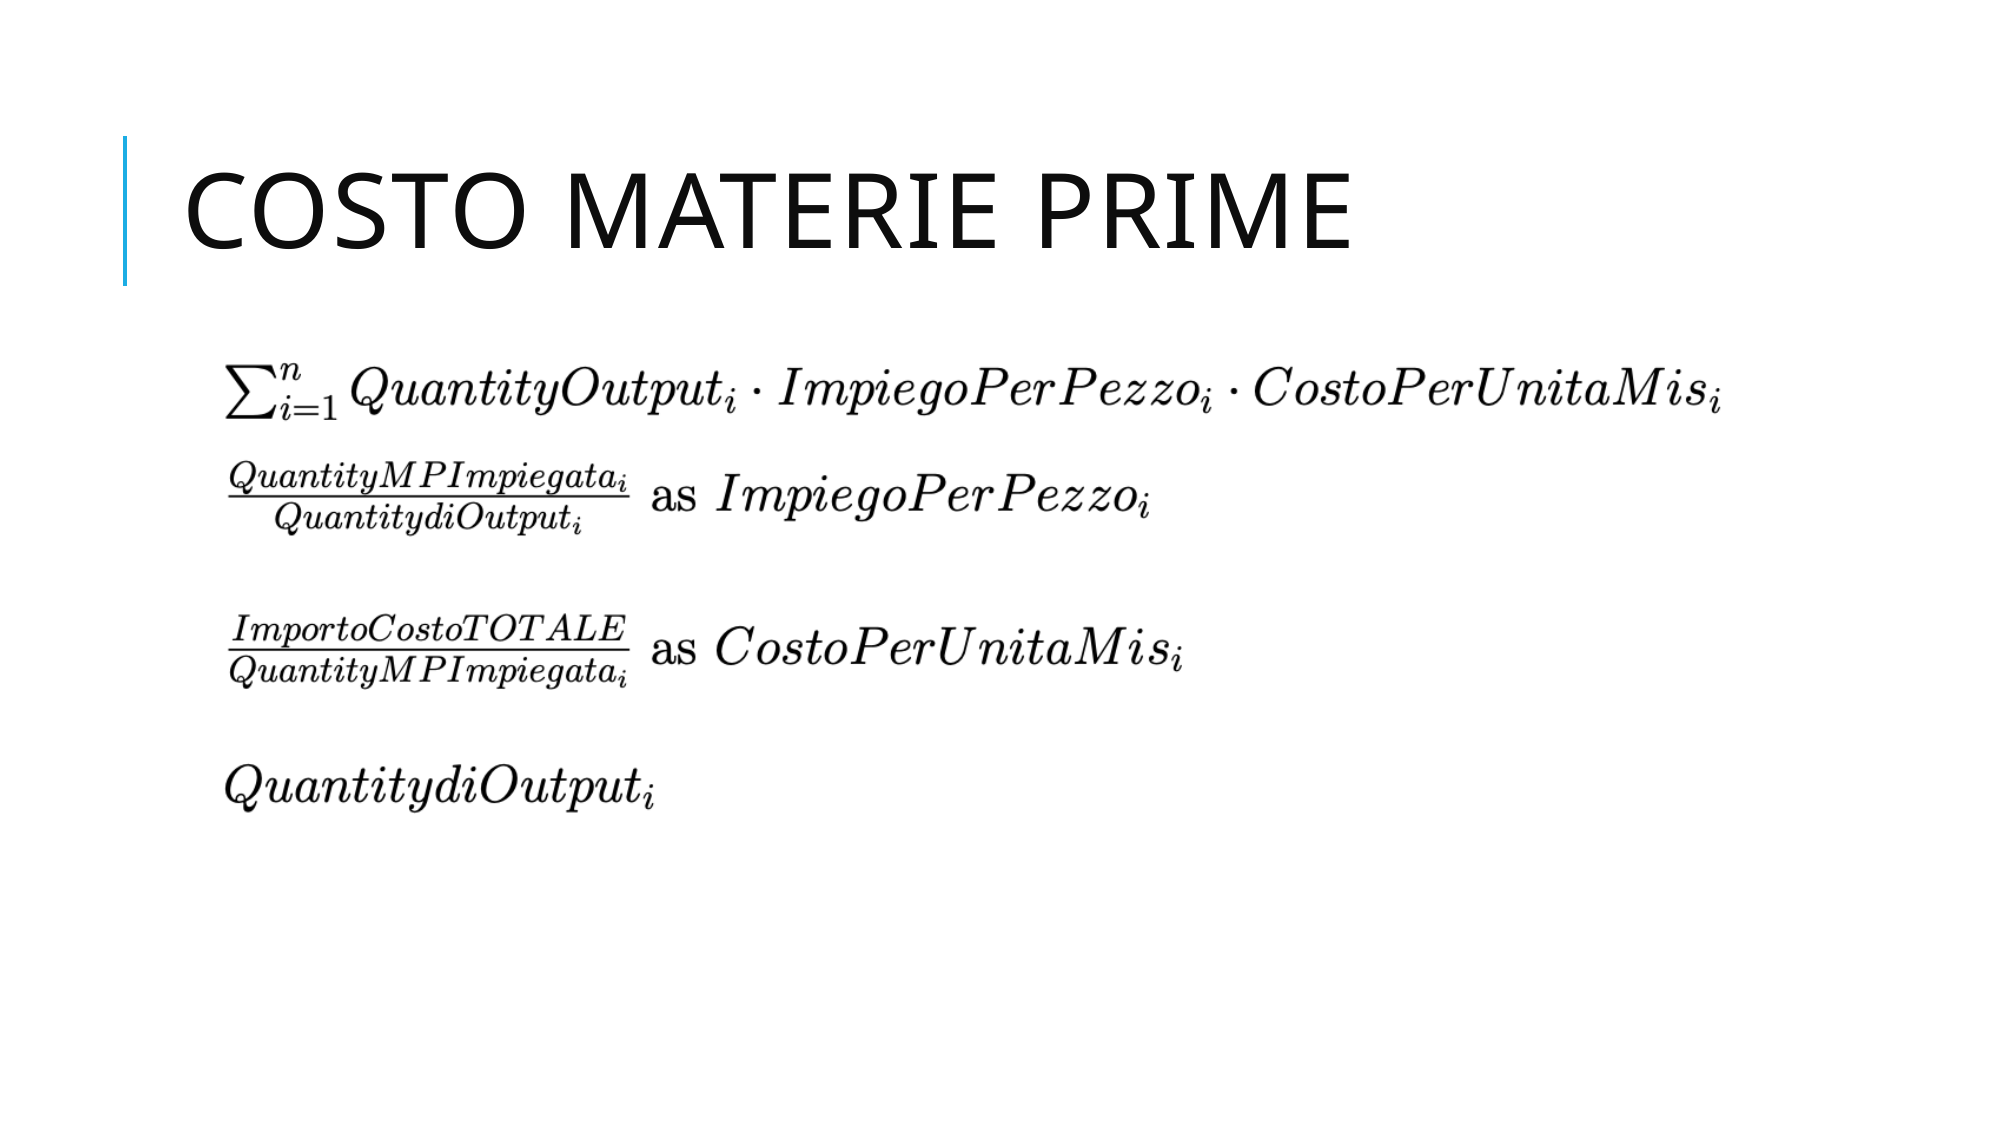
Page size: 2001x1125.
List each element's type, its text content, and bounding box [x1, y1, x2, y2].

title Costo materie prime [168, 96, 1763, 342]
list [202, 341, 1798, 836]
